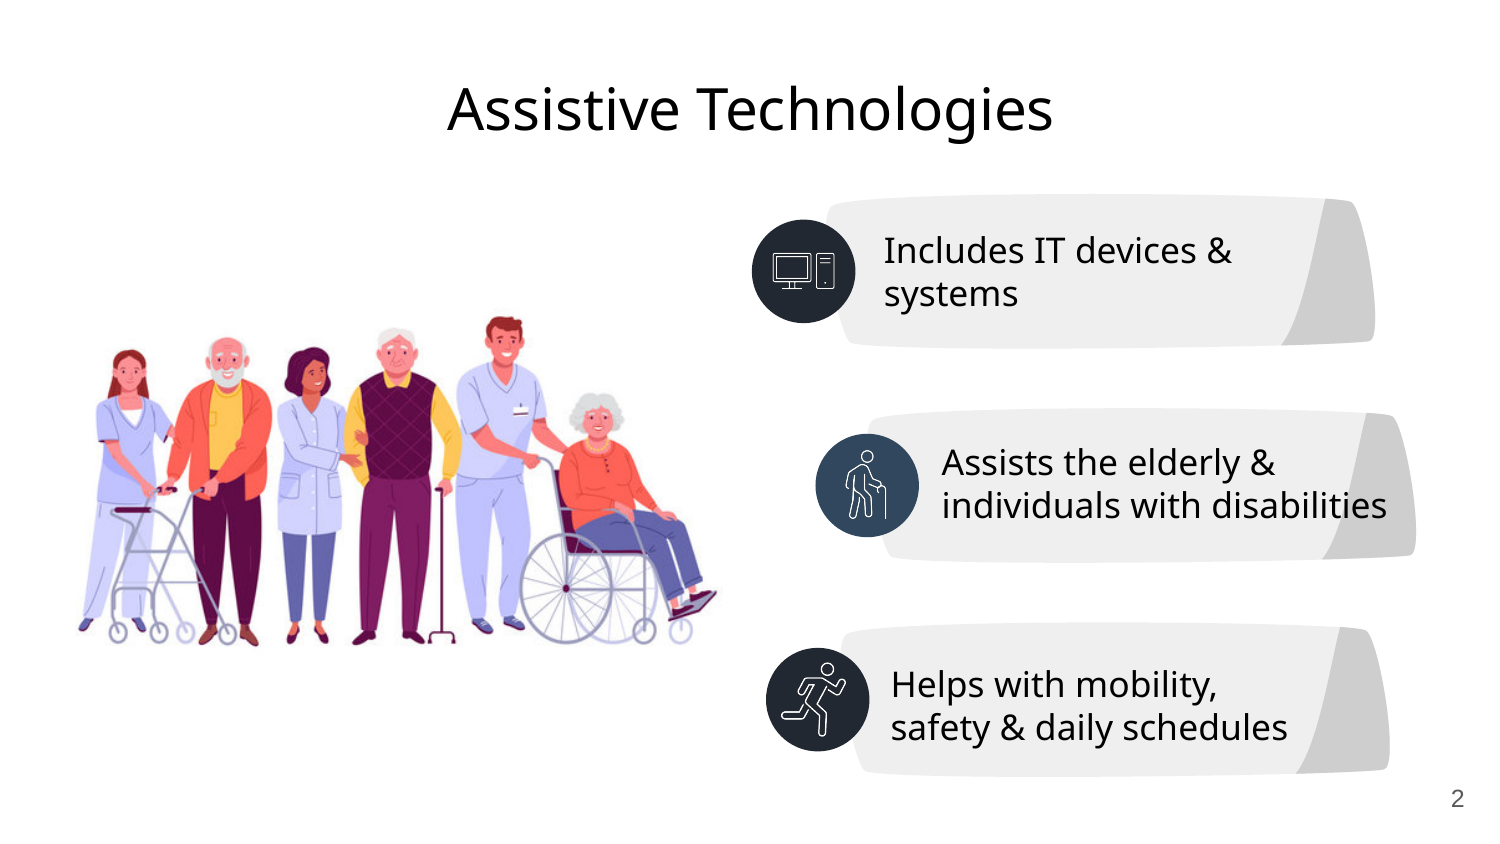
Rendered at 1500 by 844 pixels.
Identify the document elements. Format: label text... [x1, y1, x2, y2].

text_box Assistive Technologies [117, 67, 1385, 147]
picture [16, 268, 732, 716]
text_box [751, 193, 1386, 349]
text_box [815, 407, 1427, 564]
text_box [765, 622, 1401, 778]
slide_number 2 [1389, 764, 1480, 830]
